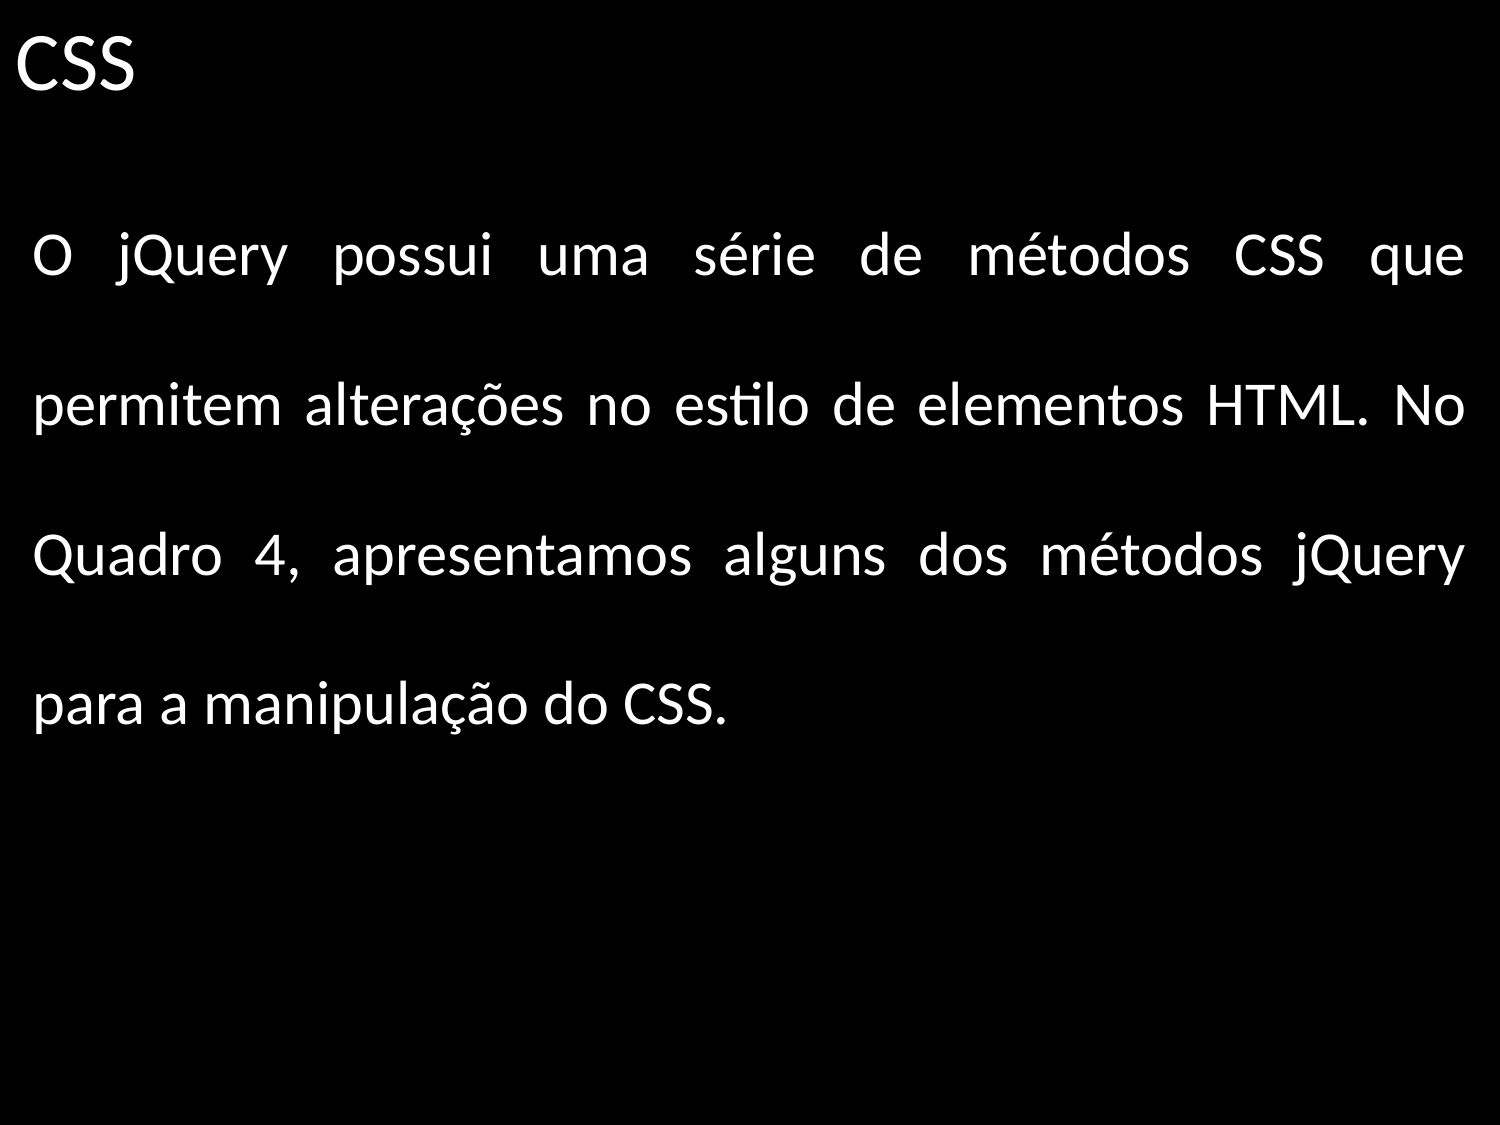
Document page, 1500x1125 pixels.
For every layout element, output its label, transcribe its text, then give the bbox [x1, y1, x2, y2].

text_box CSS [0, 0, 152, 115]
text_box O jQuery possui uma série de métodos CSS que permitem alterações no estilo de elementos HTML. No Quadro 4, apresentamos alguns dos métodos jQuery para a manipulação do CSS. [17, 130, 1483, 745]
